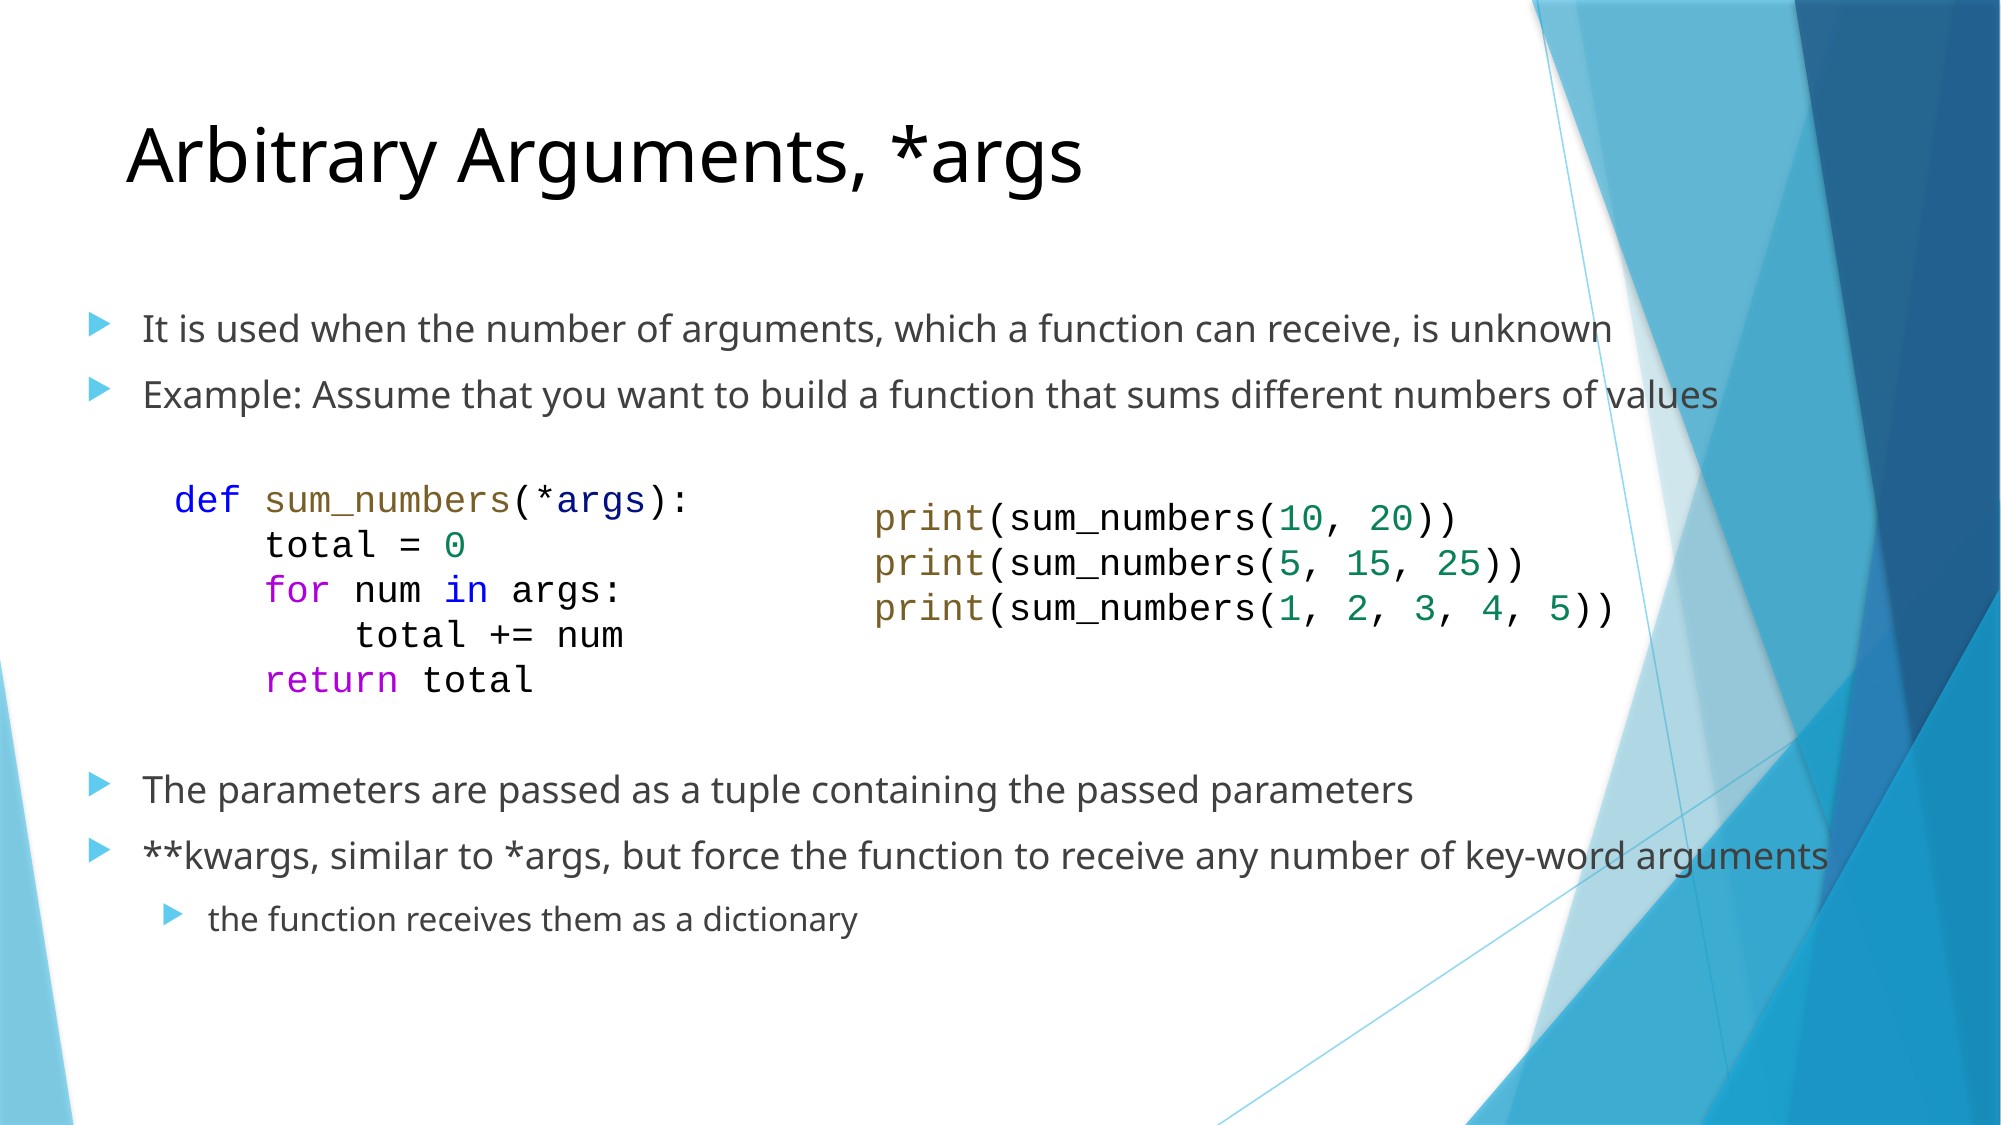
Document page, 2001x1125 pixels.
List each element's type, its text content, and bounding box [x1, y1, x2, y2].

title Arbitrary Arguments, *args [111, 99, 1522, 297]
list It is used when the number of arguments, which a function can receive, is unknown Example: Assume that you want to build a function that sums different numbers of values The parameters are passed as a tuple containing the passed parameters **kwargs, similar to *args, but force the function to receive any number of key-word arguments the function receives them as a dictionary [70, 297, 1860, 1012]
text_box print(sum_numbers(10, 20)) print(sum_numbers(5, 15, 25)) print(sum_numbers(1, 2, 3, 4, 5)) [859, 485, 1860, 635]
text_box def sum_numbers(*args): total = 0 for num in args: total += num return total [159, 467, 1160, 708]
